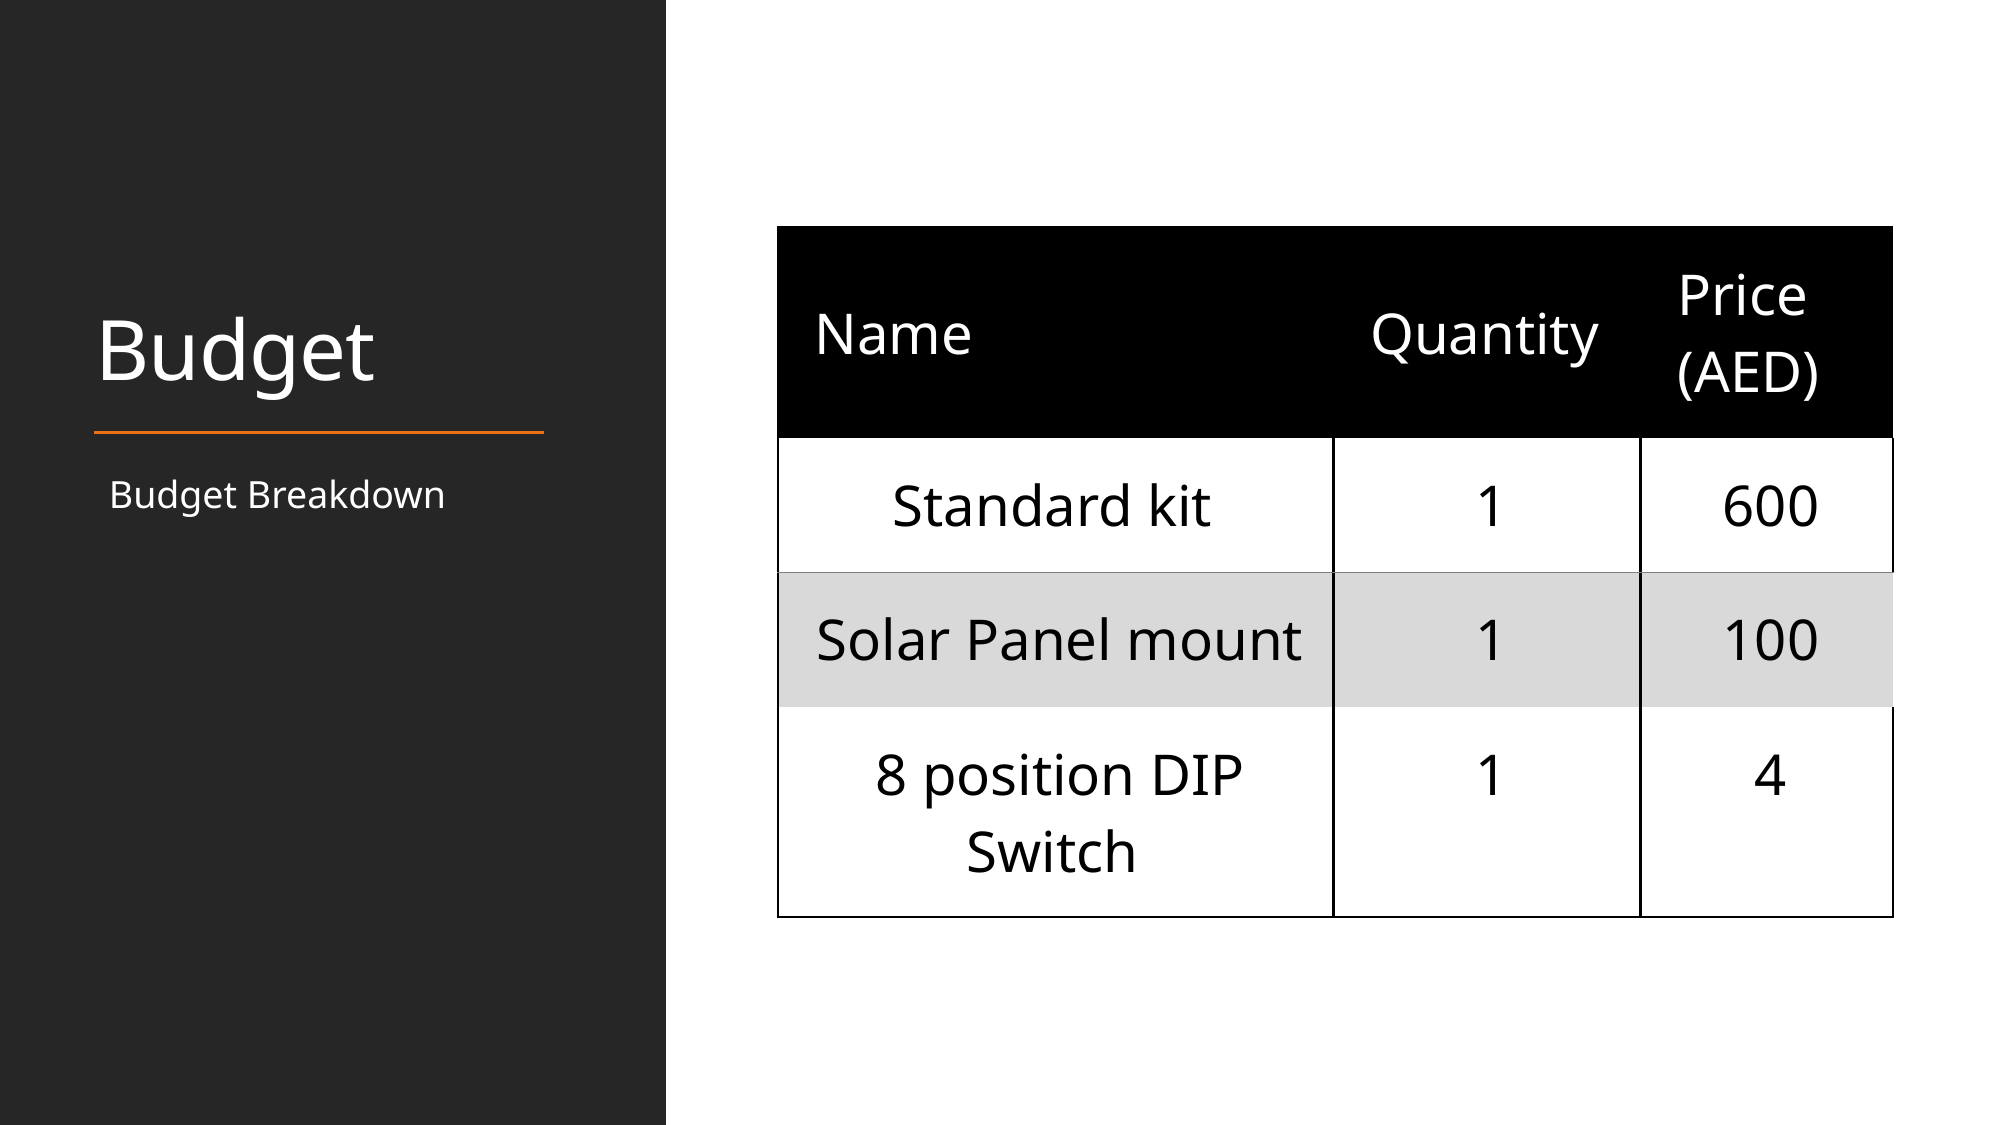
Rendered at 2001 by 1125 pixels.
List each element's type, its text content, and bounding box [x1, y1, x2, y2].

table_cell 4 [1642, 707, 1892, 916]
table_cell 8 position DIP Switch [779, 707, 1332, 916]
text_box [667, 0, 2000, 1125]
table_cell 600 [1642, 438, 1892, 572]
table_cell 1 [1335, 707, 1639, 916]
title Budget [80, 84, 587, 407]
table_cell 1 [1335, 573, 1639, 707]
text_box [0, 0, 667, 1125]
table_cell Standard kit [779, 438, 1332, 572]
list Budget Breakdown [93, 459, 587, 983]
table_cell Solar Panel mount [779, 573, 1332, 707]
table_cell 100 [1642, 573, 1893, 707]
table_header Name [779, 228, 1333, 438]
table_cell 1 [1335, 438, 1639, 572]
table_header Quantity [1333, 228, 1640, 438]
table_header Price (AED) [1640, 228, 1893, 438]
